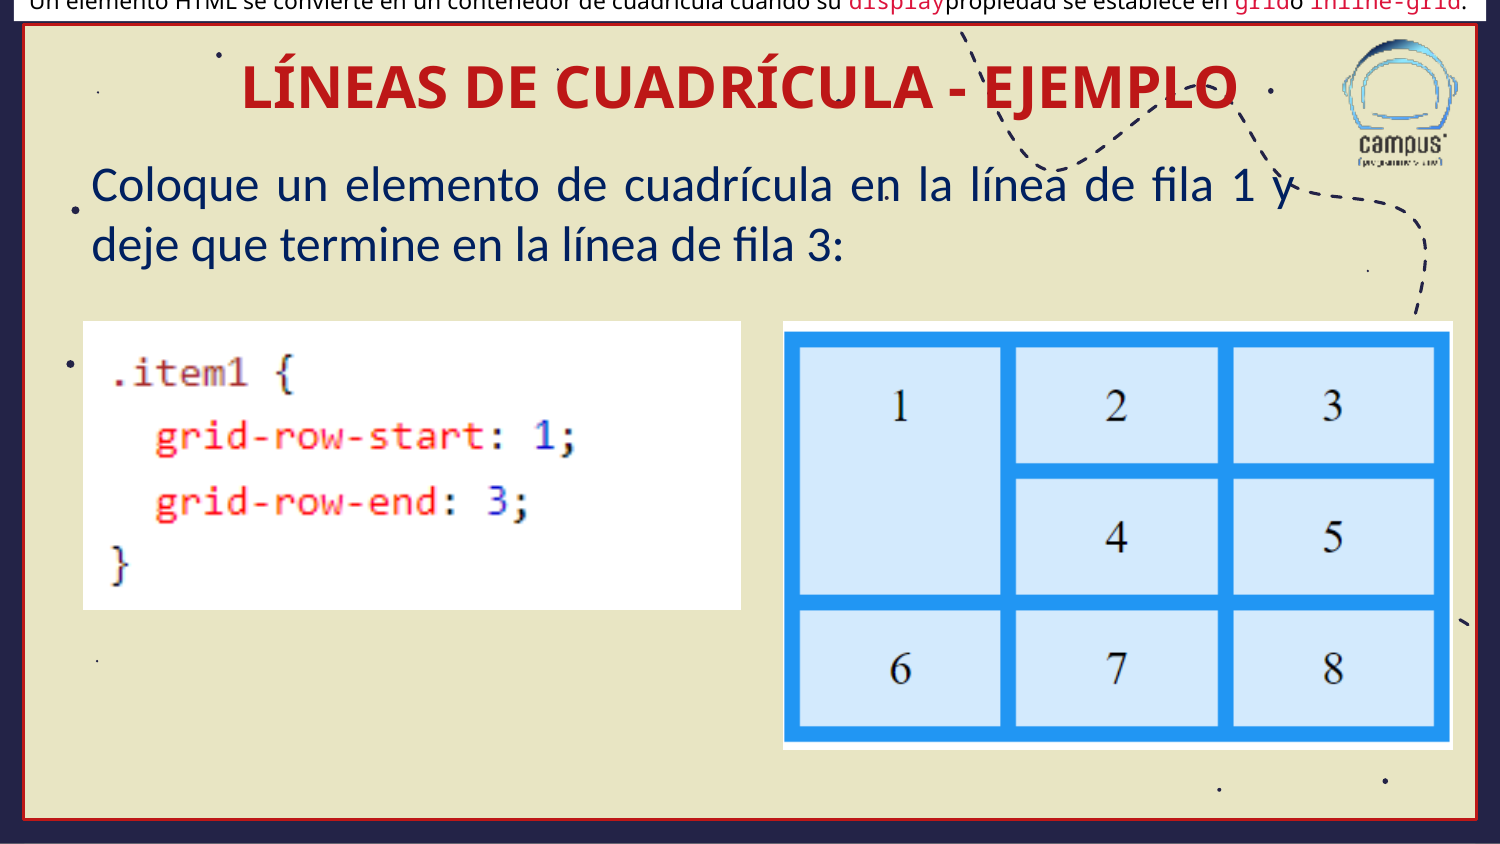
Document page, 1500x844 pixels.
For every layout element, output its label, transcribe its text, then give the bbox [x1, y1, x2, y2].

text_box Un elemento HTML se convierte en un contenedor de cuadrícula cuando su displaypropiedad se establece en grido inline-grid. [13, 0, 1487, 22]
picture [83, 321, 741, 611]
text_box Coloque un elemento de cuadrícula en la línea de fila 1 y deje que termine en la línea de fila 3: [76, 143, 1311, 279]
text_box Líneas de cuadrícula - ejemplo [103, 34, 1305, 135]
picture [1310, 13, 1491, 194]
picture [783, 321, 1453, 751]
